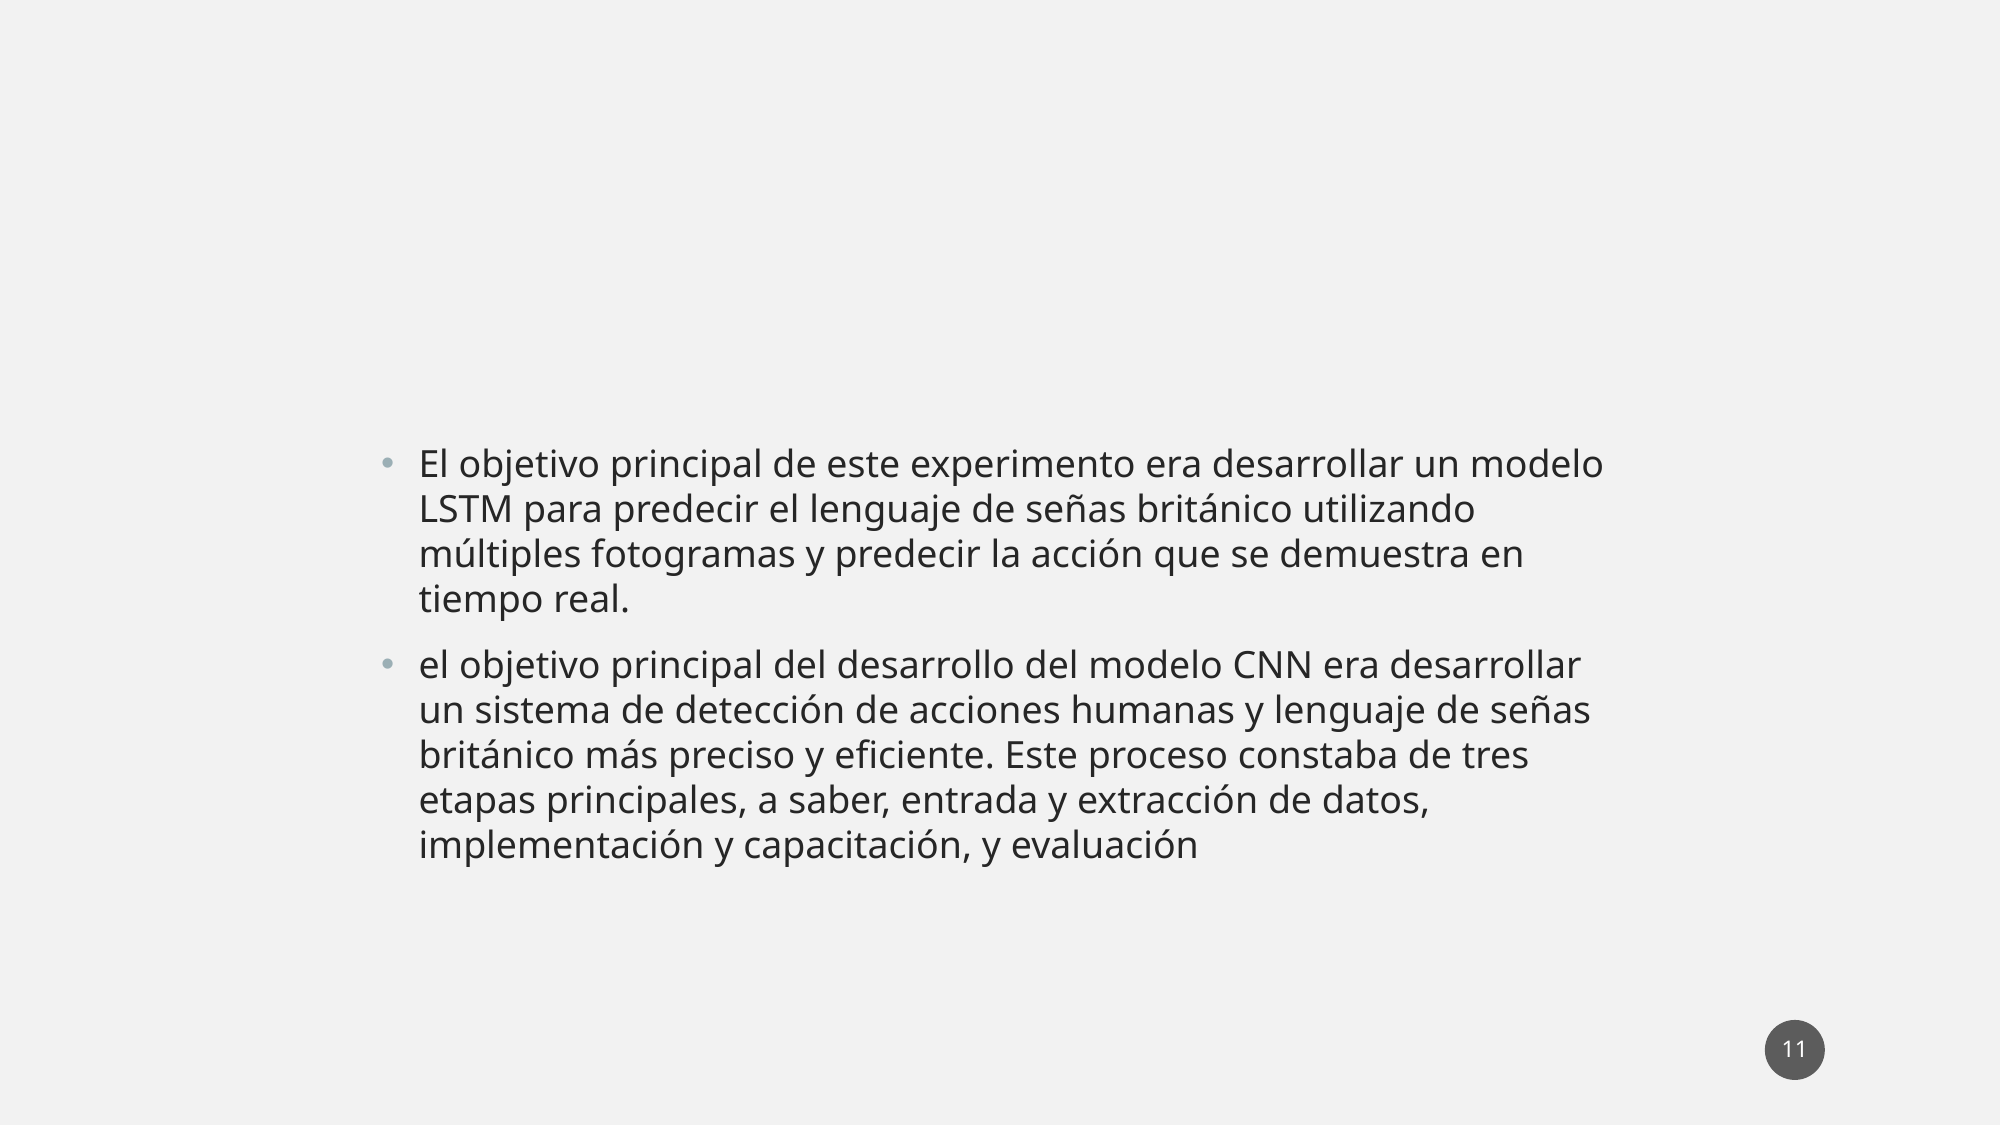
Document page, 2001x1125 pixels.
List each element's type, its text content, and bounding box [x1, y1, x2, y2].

list El objetivo principal de este experimento era desarrollar un modelo LSTM para predecir el lenguaje de señas británico utilizando múltiples fotogramas y predecir la acción que se demuestra en tiempo real. el objetivo principal del desarrollo del modelo CNN era desarrollar un sistema de detección de acciones humanas y lenguaje de señas británico más preciso y eficiente. Este proceso constaba de tres etapas principales, a saber, entrada y extracción de datos, implementación y capacitación, y evaluación [366, 432, 1634, 942]
slide_number 11 [1764, 1019, 1825, 1080]
